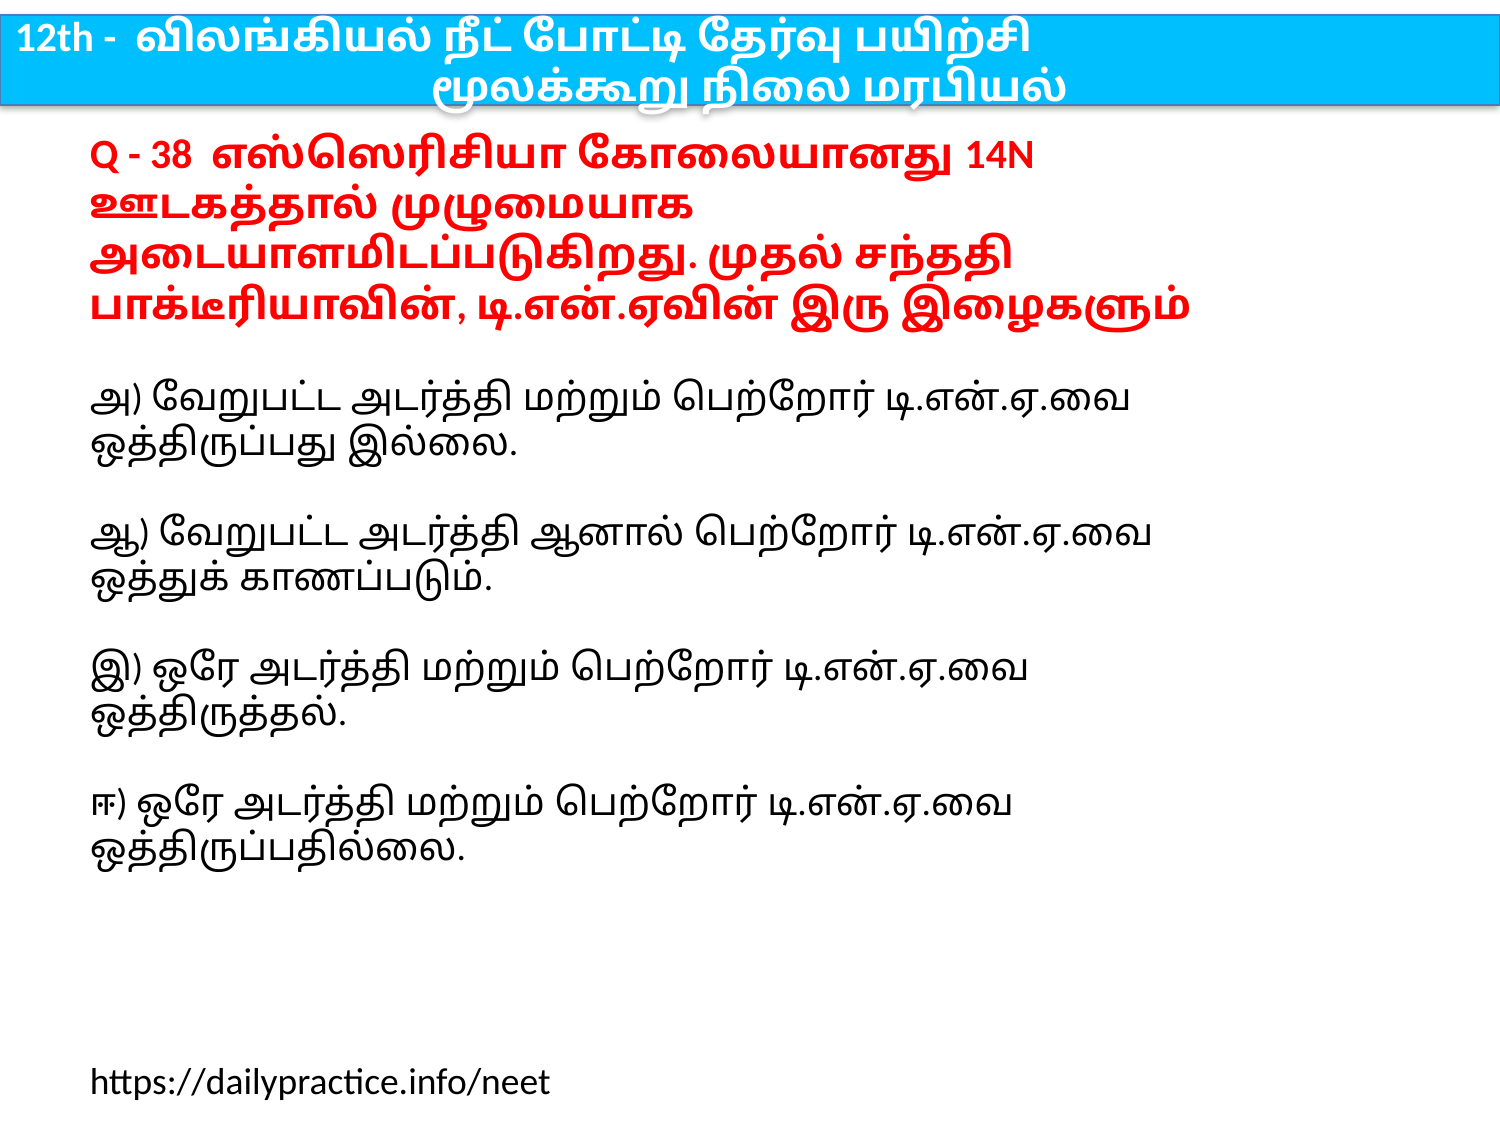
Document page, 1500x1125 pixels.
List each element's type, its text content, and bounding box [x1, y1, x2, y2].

text_box Q - 38 எஸ்ஸெரிசியா கோலையானது 14N ஊடகத்தால் முழுமையாக அடையாளமிடப்படுகிறது. முதல் சந்ததி பாக்டீரியாவின், டி.என்.ஏவின் இரு இழைகளும் அ) வேறுபட்ட அடர்த்தி மற்றும் பெற்றோர் டி.என்.ஏ.வை ஒத்திருப்பது இல்லை. ஆ) வேறுபட்ட அடர்த்தி ஆனால் பெற்றோர் டி.என்.ஏ.வை ஒத்துக் காணப்படும். இ) ஒரே அடர்த்தி மற்றும் பெற்றோர் டி.என்.ஏ.வை ஒத்திருத்தல். ஈ) ஒரே அடர்த்தி மற்றும் பெற்றோர் டி.என்.ஏ.வை ஒத்திருப்பதில்லை. [74, 74, 1275, 875]
text_box https://dailypractice.info/neet [74, 1049, 675, 1110]
text_box 12th - விலங்கியல் நீட் போட்டி தேர்வு பயிற்சி மூலக்கூறு நிலை மரபியல் [0, 14, 1500, 106]
